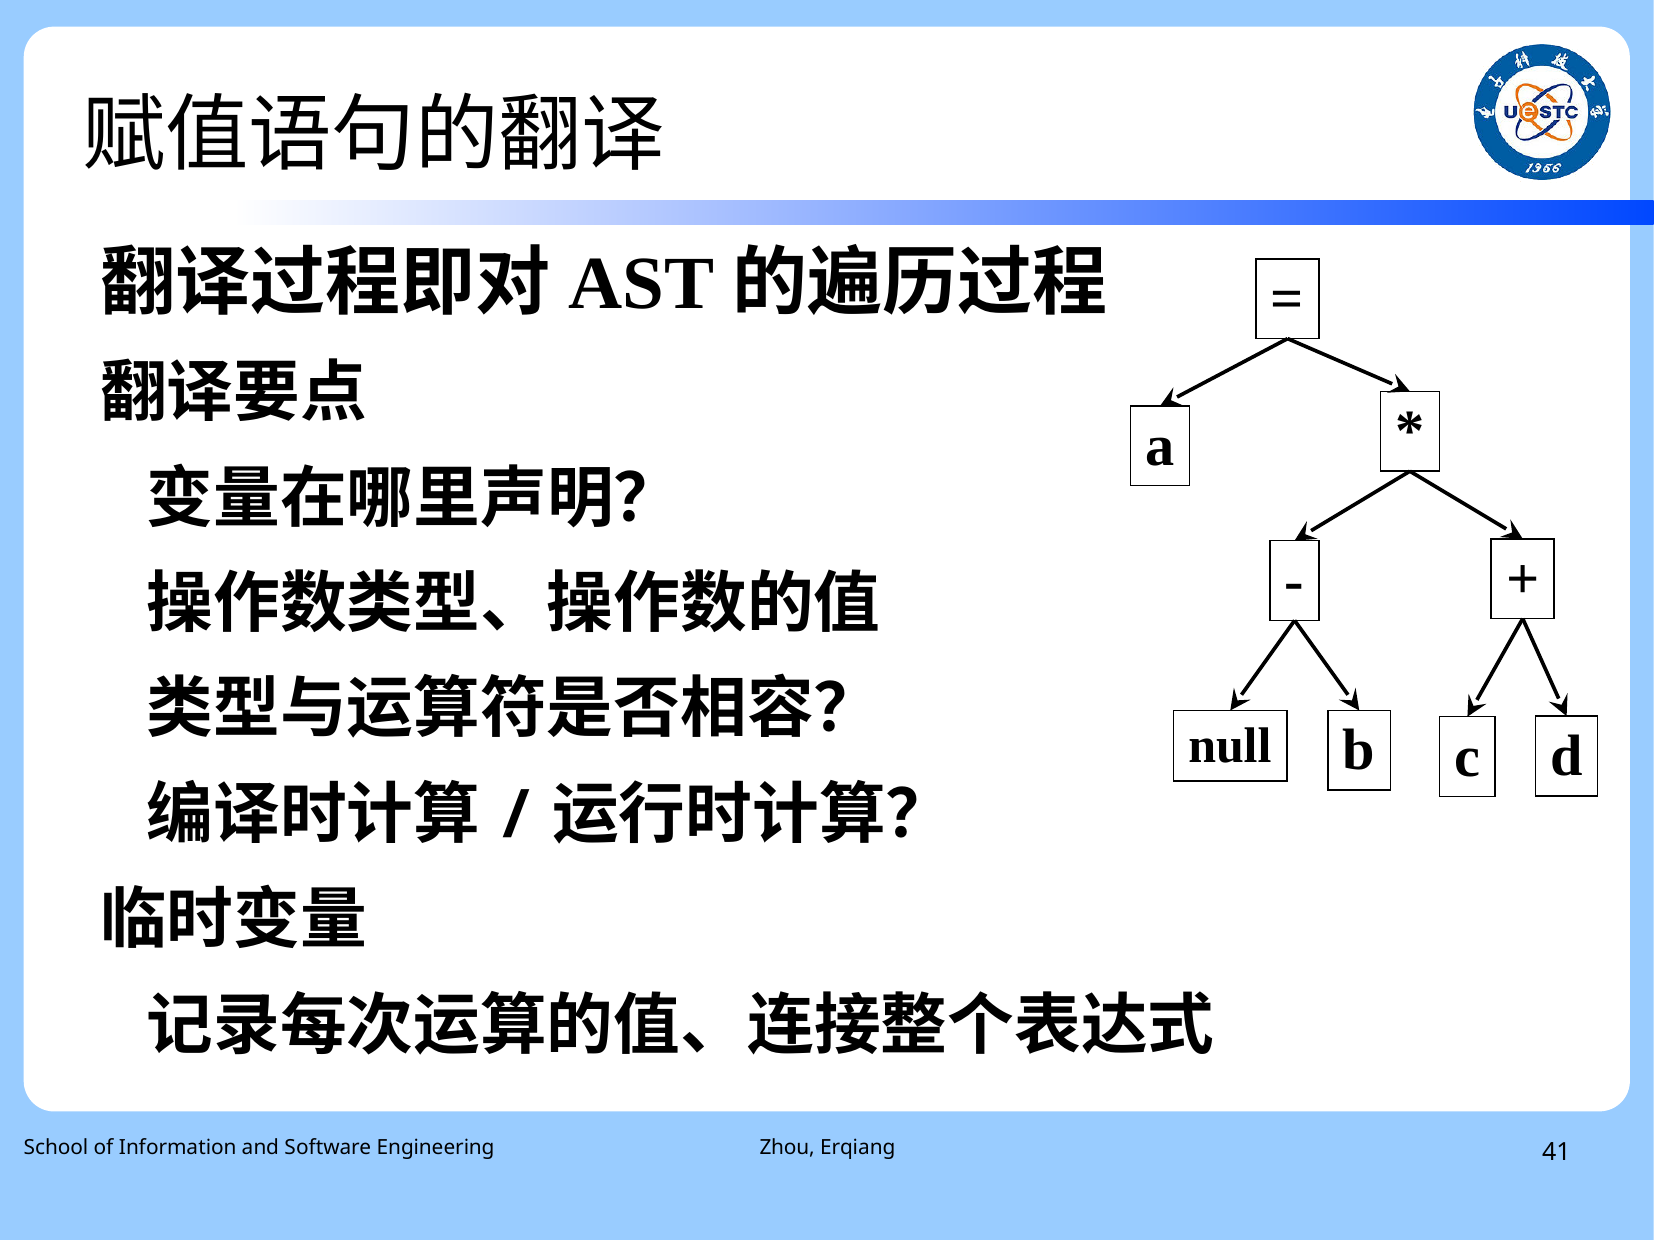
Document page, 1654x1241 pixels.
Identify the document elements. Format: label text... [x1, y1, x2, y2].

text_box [1294, 621, 1360, 711]
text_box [1287, 339, 1411, 392]
text_box b [1328, 710, 1391, 791]
text_box [1185, 1129, 1571, 1215]
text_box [1294, 472, 1408, 541]
picture [1464, 35, 1619, 189]
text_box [1467, 619, 1521, 717]
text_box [1159, 339, 1288, 407]
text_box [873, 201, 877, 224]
text_box )# [790, 201, 794, 224]
text_box Zhou, Erqiang [565, 1129, 1090, 1215]
text_box a [1130, 405, 1190, 486]
text_box - [1270, 540, 1320, 620]
title 赋值语句的翻译 [82, 49, 1370, 201]
text_box = [1256, 258, 1320, 338]
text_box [1522, 620, 1567, 717]
text_box + [1491, 538, 1555, 618]
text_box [1230, 621, 1293, 711]
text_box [1409, 472, 1524, 539]
text_box c [1439, 716, 1496, 797]
text_box null [1173, 710, 1287, 781]
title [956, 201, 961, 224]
text_box d [1535, 716, 1598, 796]
text_box * [1380, 391, 1440, 471]
text_box 翻译过程即对AST的遍历过程 翻译要点 变量在哪里声明？ 操作数类型、操作数的值 类型与运算符是否相容？ 编译时计算/运行时计算？ 临时变量 记录每次运算的值、连接整个表达式 [82, 236, 1571, 1063]
text_box School of Information and Software Engineering [23, 1129, 532, 1215]
